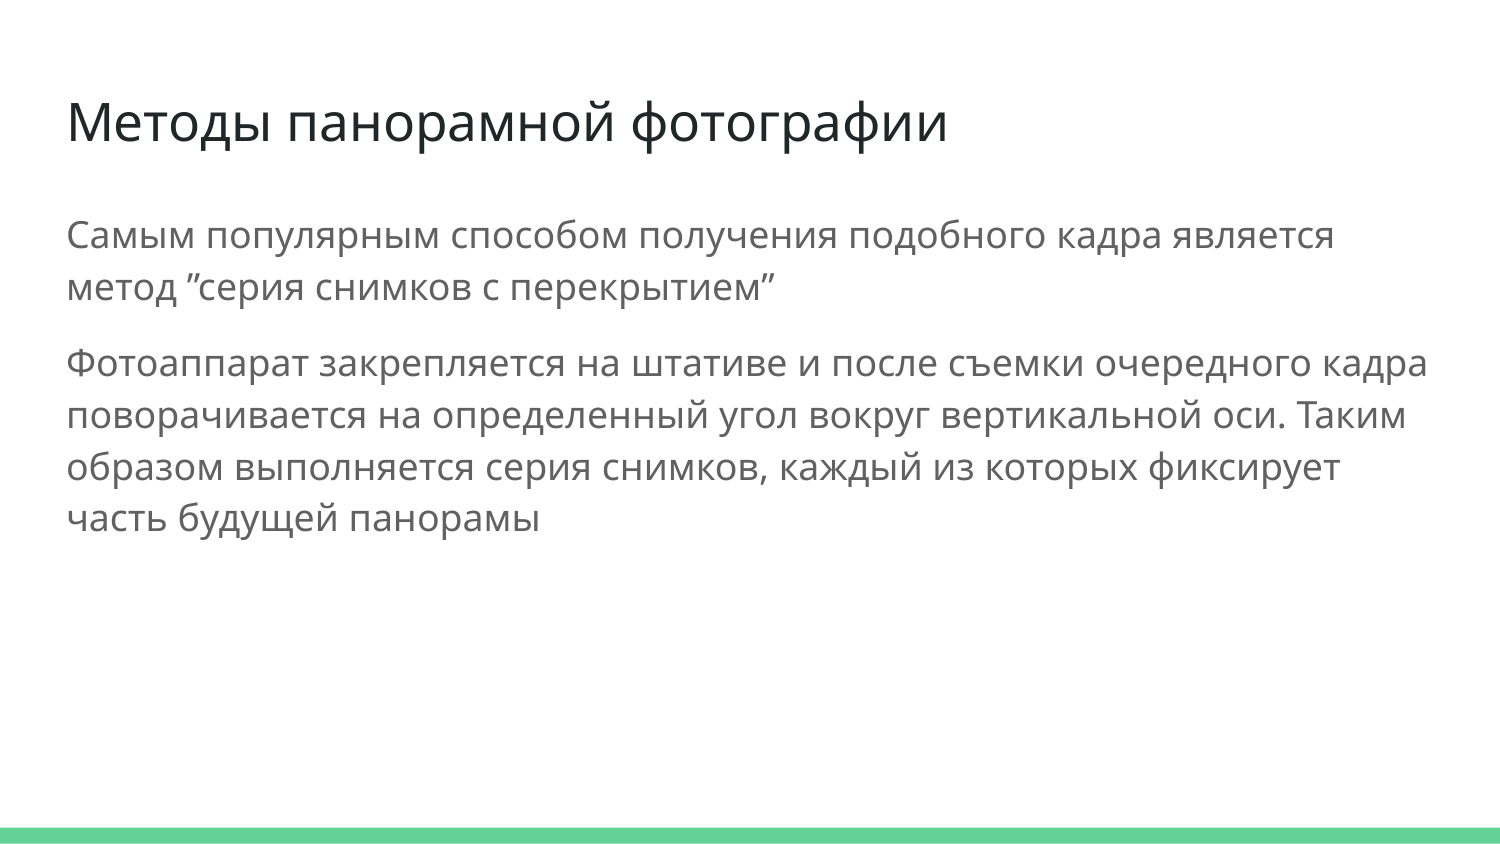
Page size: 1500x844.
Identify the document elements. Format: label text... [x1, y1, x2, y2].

list Самым популярным способом получения подобного кадра является метод ”серия снимков с перекрытием” Фотоаппарат закрепляется на штативе и после съемки очередного кадра поворачивается на определенный угол вокруг вертикальной оси. Таким образом выполняется серия снимков, каждый из которых фиксирует часть будущей панорамы [51, 189, 1449, 566]
title Методы панорамной фотографии [51, 72, 1449, 167]
